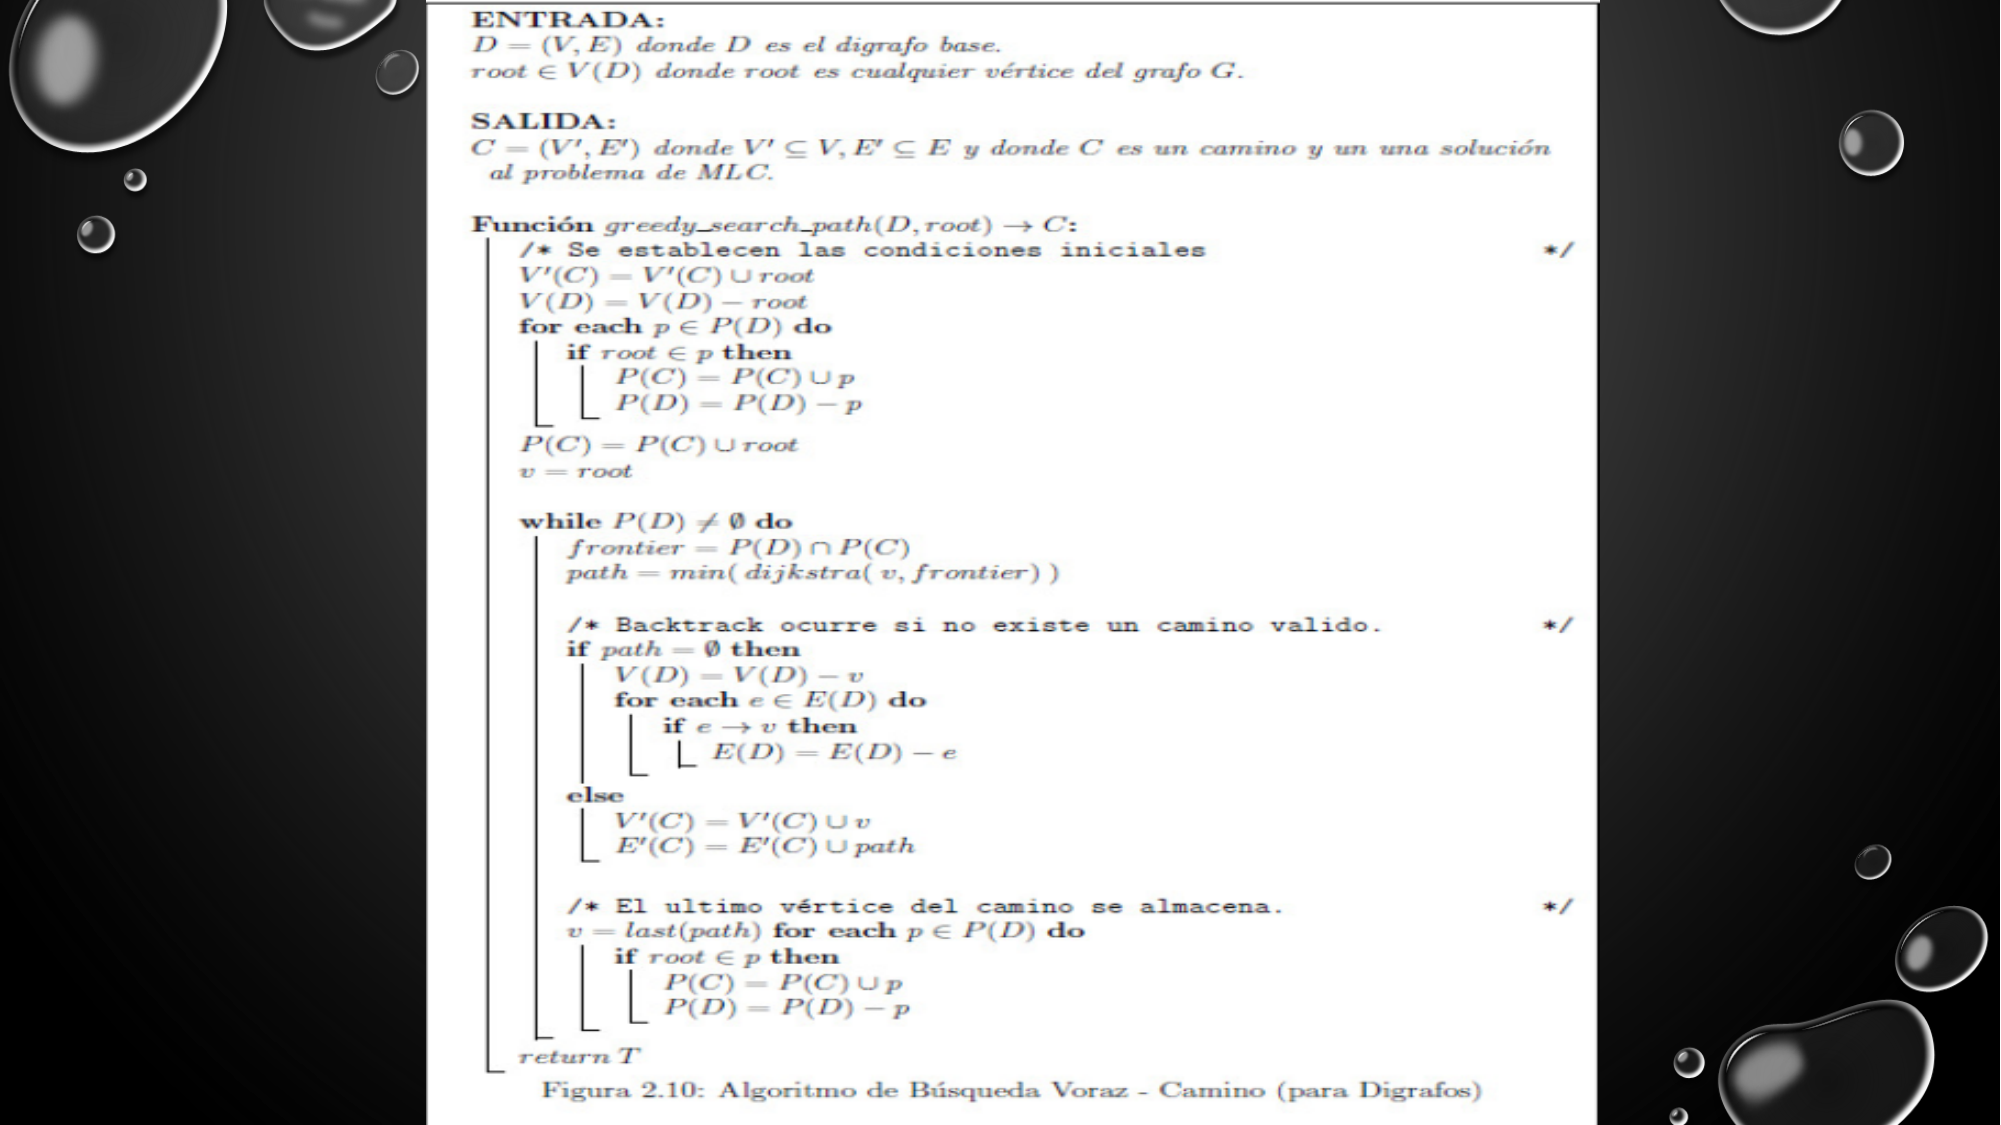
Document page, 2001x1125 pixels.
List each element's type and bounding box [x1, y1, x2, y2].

picture [1600, 0, 2000, 1125]
list [425, 0, 1600, 1125]
picture [0, 0, 425, 1125]
